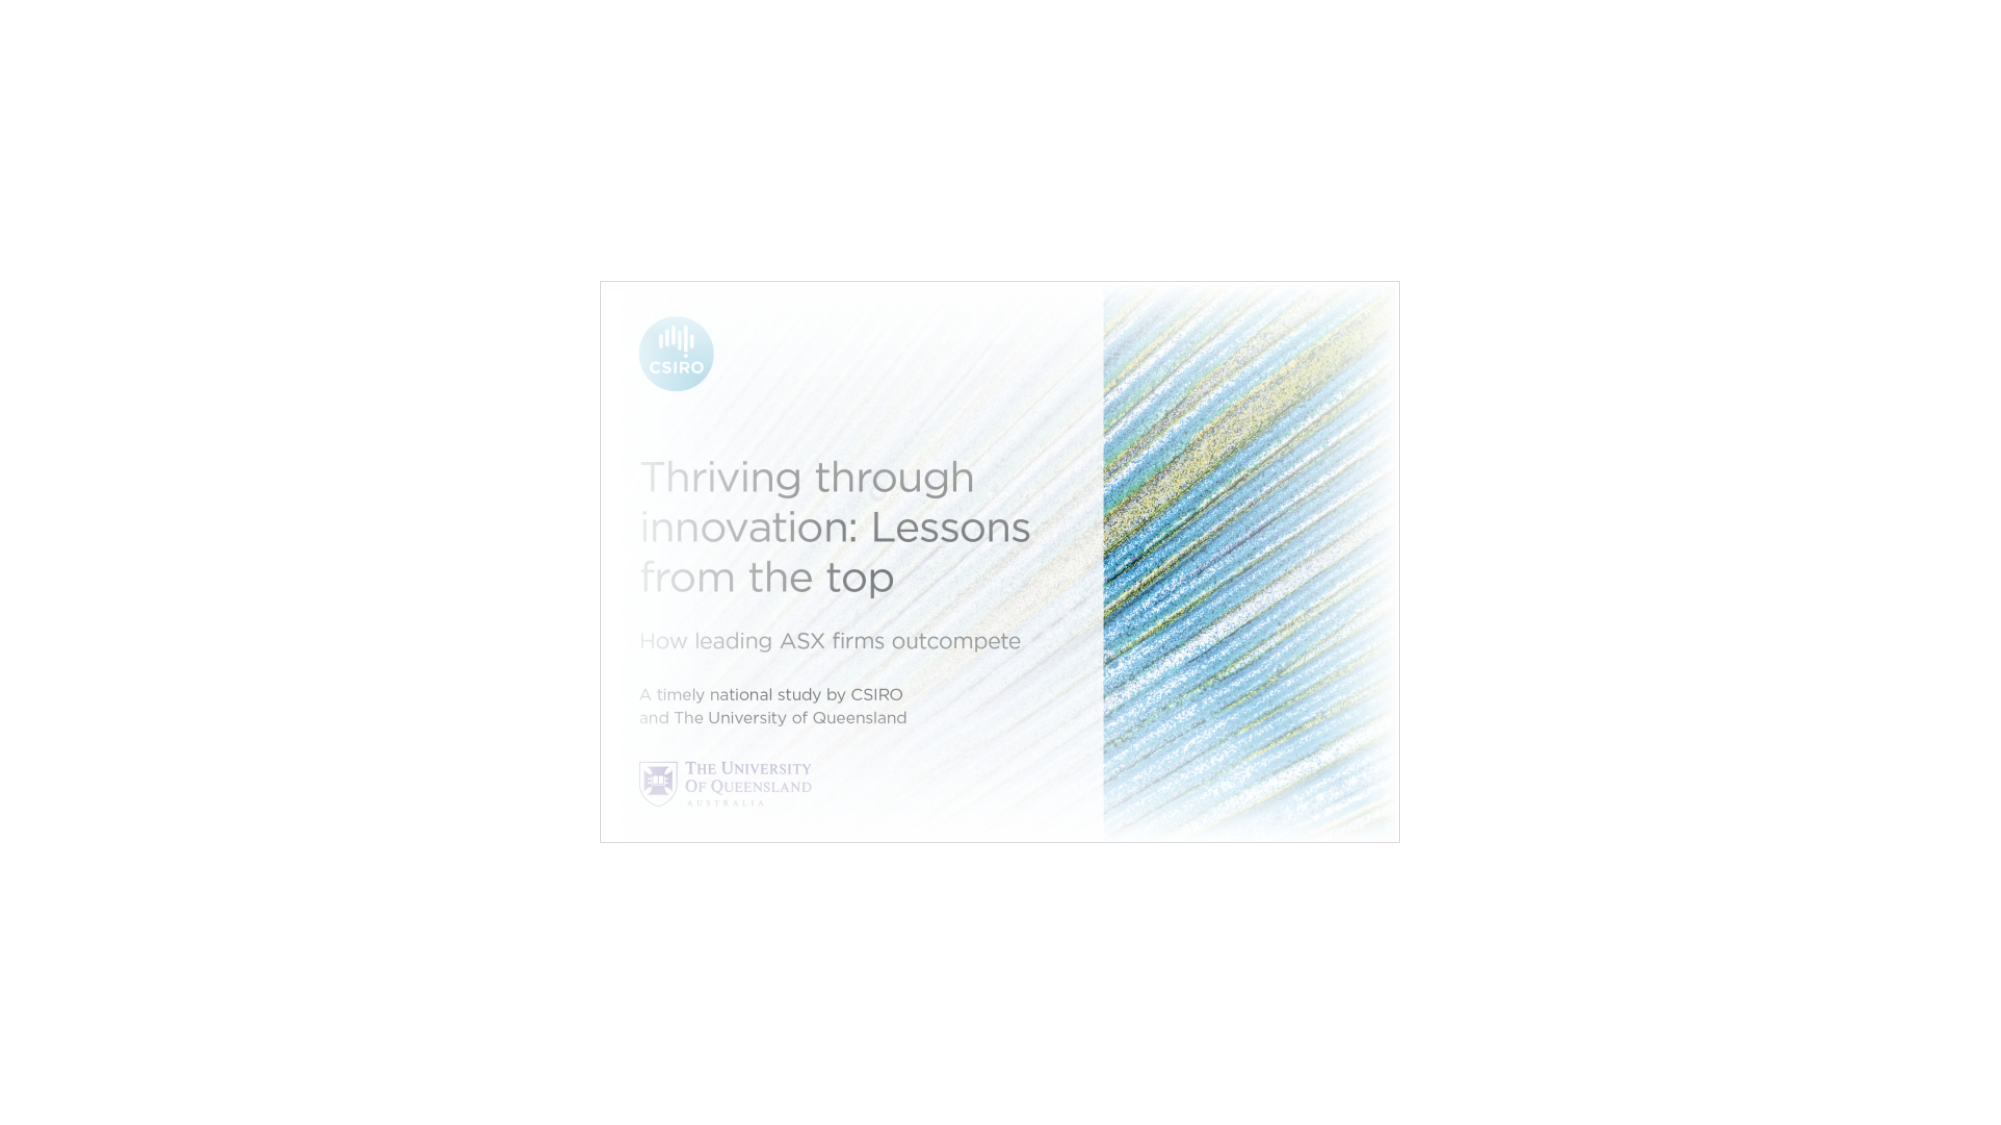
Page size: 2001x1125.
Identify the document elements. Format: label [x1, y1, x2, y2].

picture [606, 285, 1397, 842]
text_box [599, 281, 1401, 844]
